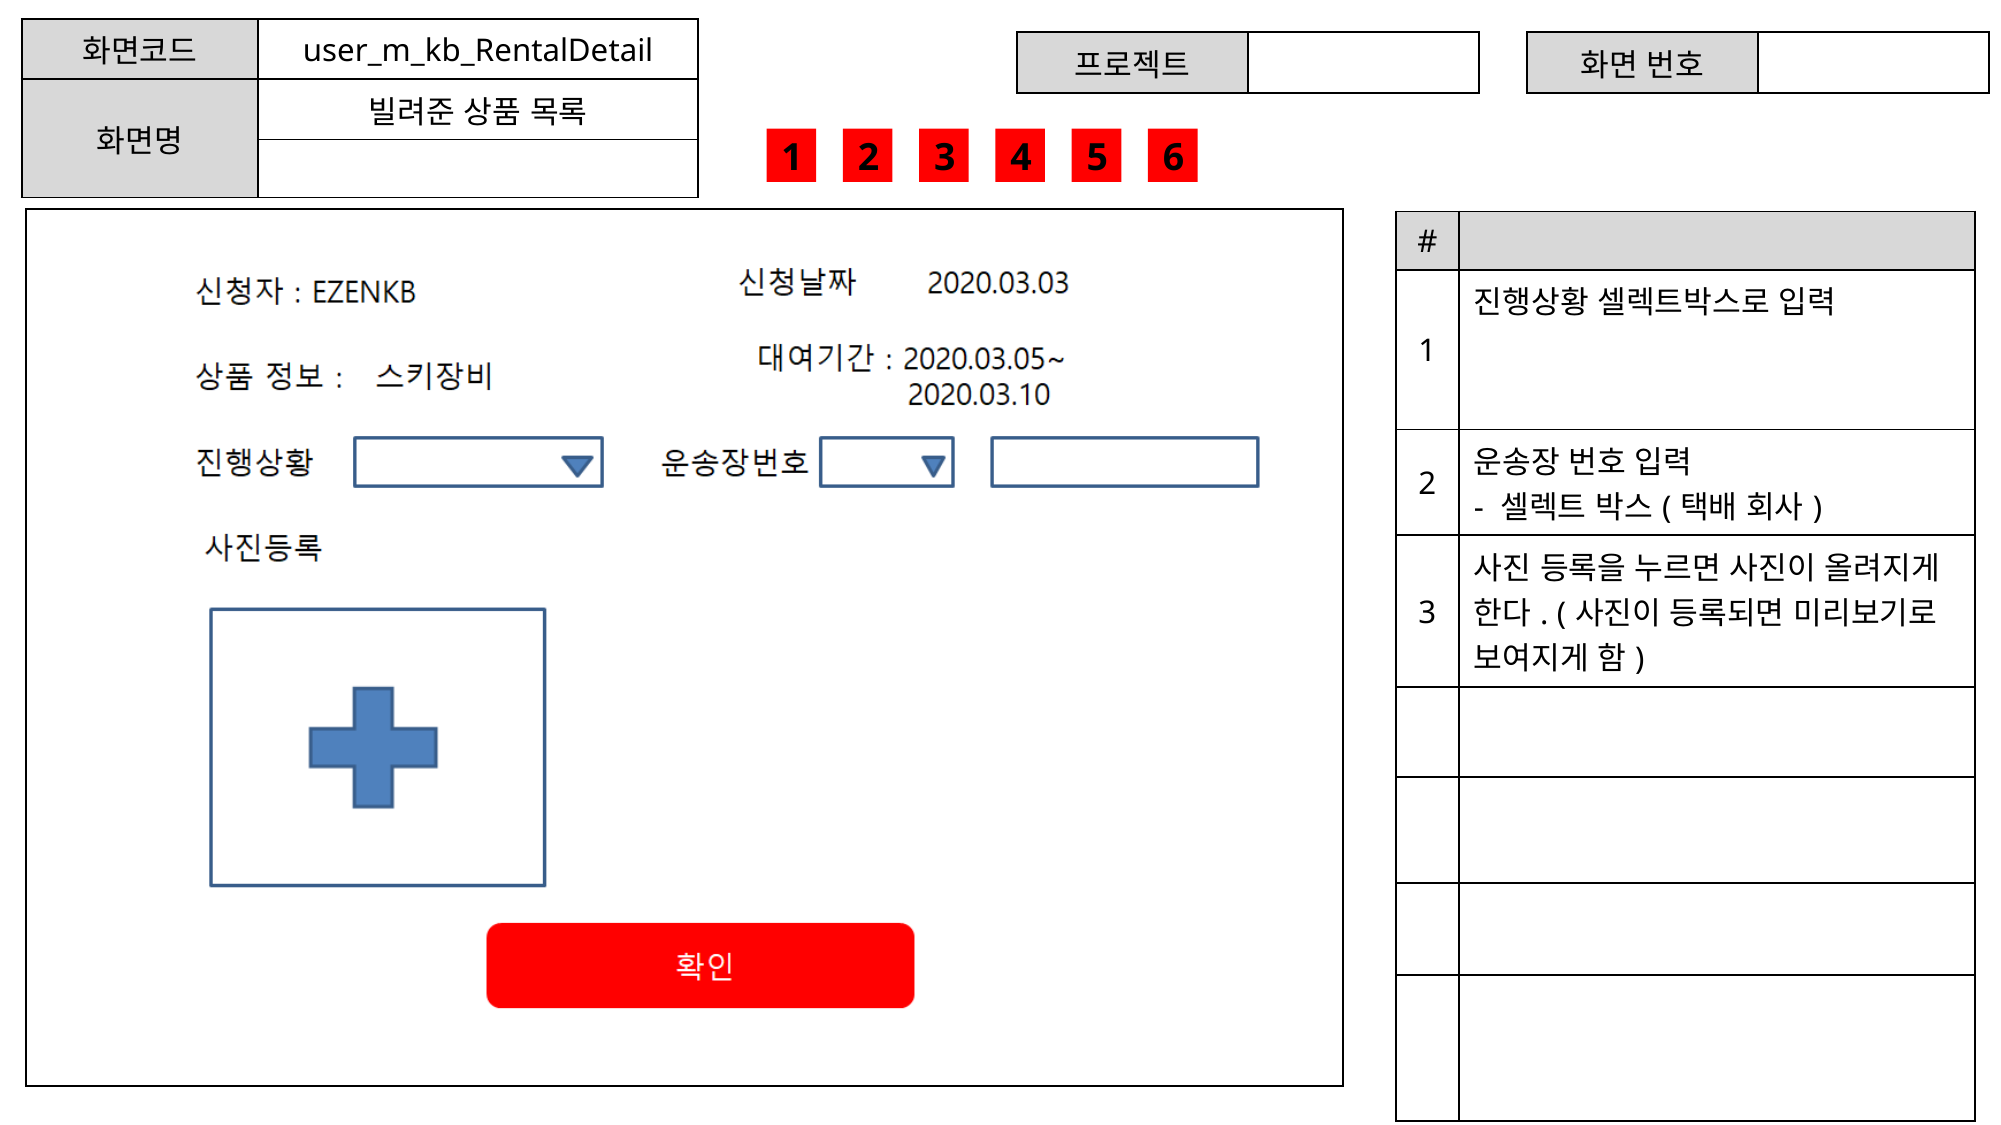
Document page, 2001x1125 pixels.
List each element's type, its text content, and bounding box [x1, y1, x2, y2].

text_box 1 [766, 128, 817, 182]
table_cell 빌려준 상품 목록 [259, 80, 697, 139]
table_cell 운송장 번호 입력 - 셀렉트 박스(택배 회사) [1460, 430, 1974, 534]
table_header [1460, 212, 1974, 269]
table_header 화면 번호 [1528, 33, 1757, 92]
text_box 5 [1071, 128, 1122, 182]
table_cell 2 [1397, 430, 1458, 534]
table_header [1759, 33, 1988, 92]
table_header 프로젝트 [1018, 33, 1247, 92]
table_cell [1397, 884, 1458, 974]
table_header user_m_kb_RentalDetail [259, 20, 697, 78]
table_cell 사진 등록을 누르면 사진이 올려지게 한다. (사진이 등록되면 미리보기로 보여지게 함) [1460, 536, 1974, 686]
table_cell [1460, 688, 1974, 776]
text_box 2 [842, 128, 893, 182]
table_cell 진행상황 셀렉트박스로 입력 [1460, 271, 1974, 429]
table_cell [1460, 778, 1974, 882]
table_cell 3 [1397, 536, 1458, 686]
table_cell [1460, 976, 1974, 1120]
table_cell 화면명 [23, 80, 257, 197]
text_box 3 [919, 128, 969, 182]
table_cell [259, 140, 697, 197]
table_header # [1397, 212, 1458, 269]
picture [176, 252, 1293, 1022]
table_header [1249, 33, 1478, 92]
table_cell [1460, 884, 1974, 974]
text_box 4 [995, 128, 1045, 182]
table_cell [1397, 976, 1458, 1120]
table_cell [1397, 688, 1458, 776]
text_box [25, 208, 1344, 1087]
table_header 화면코드 [23, 20, 257, 78]
table_cell [1397, 778, 1458, 882]
text_box 6 [1147, 128, 1198, 182]
table_cell 1 [1397, 271, 1458, 429]
